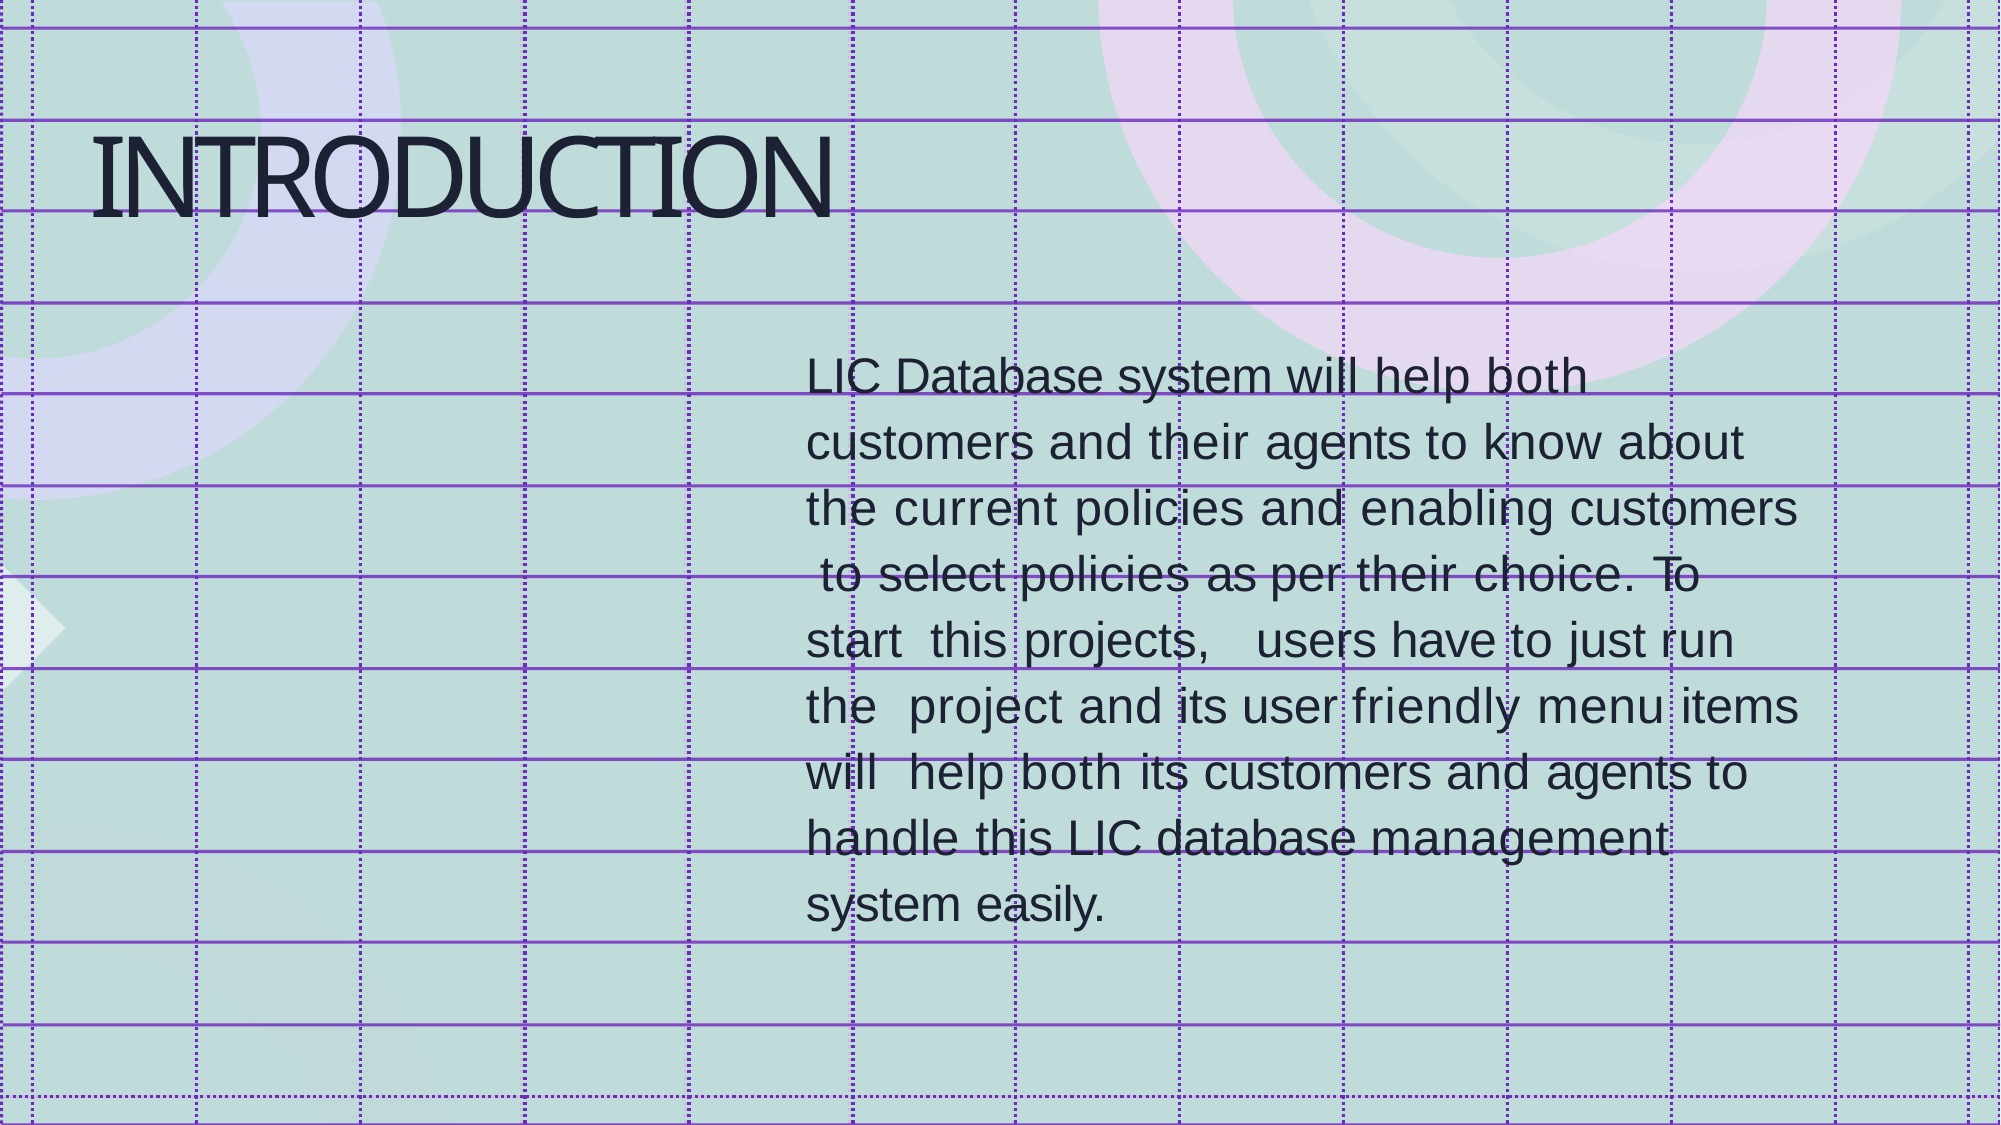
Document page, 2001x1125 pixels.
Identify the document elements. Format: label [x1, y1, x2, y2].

text_box [1, 0, 2000, 1125]
